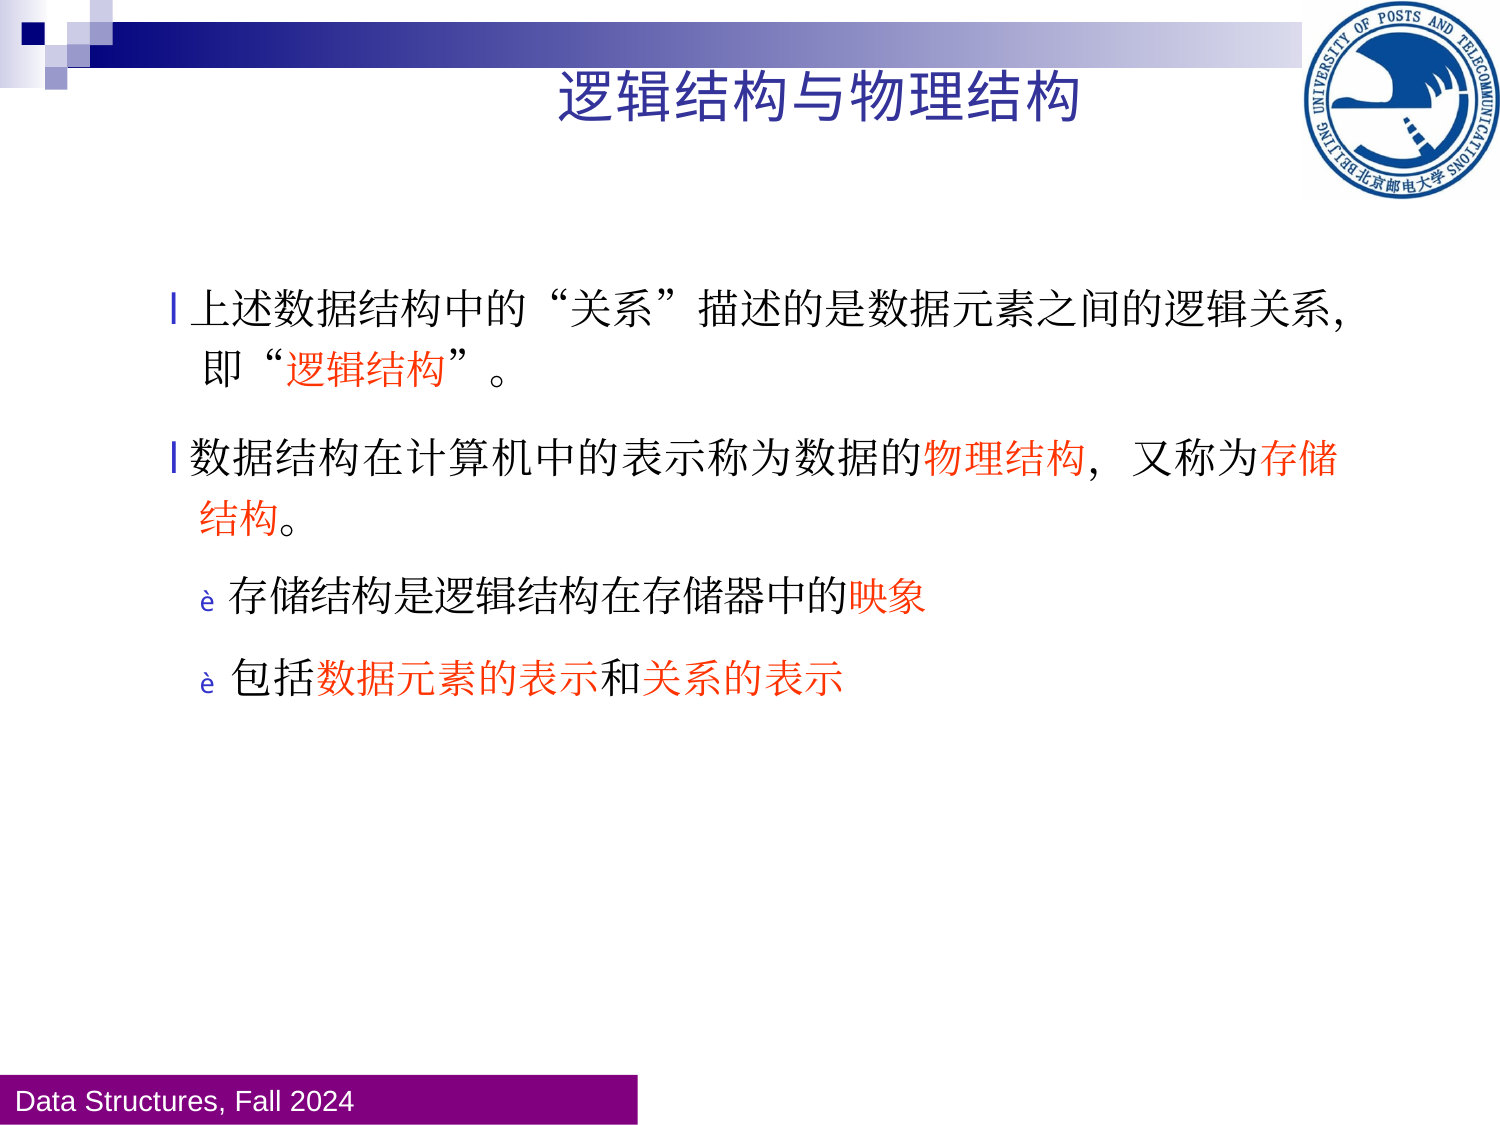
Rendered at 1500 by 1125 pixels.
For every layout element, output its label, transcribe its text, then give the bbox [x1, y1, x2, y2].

text_box 逻辑结构与物理结构 [555, 62, 1085, 133]
picture [1302, 0, 1500, 200]
text_box l上述数据结构中的“关系”描述的是数据元素之间的逻辑关系， 即“逻辑结构”。 l数据结构在计算机中的表示称为数据的物理结构，又称为存储 结构。 è 存储结构是逻辑结构在存储器中的映象 è 包括数据元素的表示和关系的表示 [166, 269, 1383, 706]
